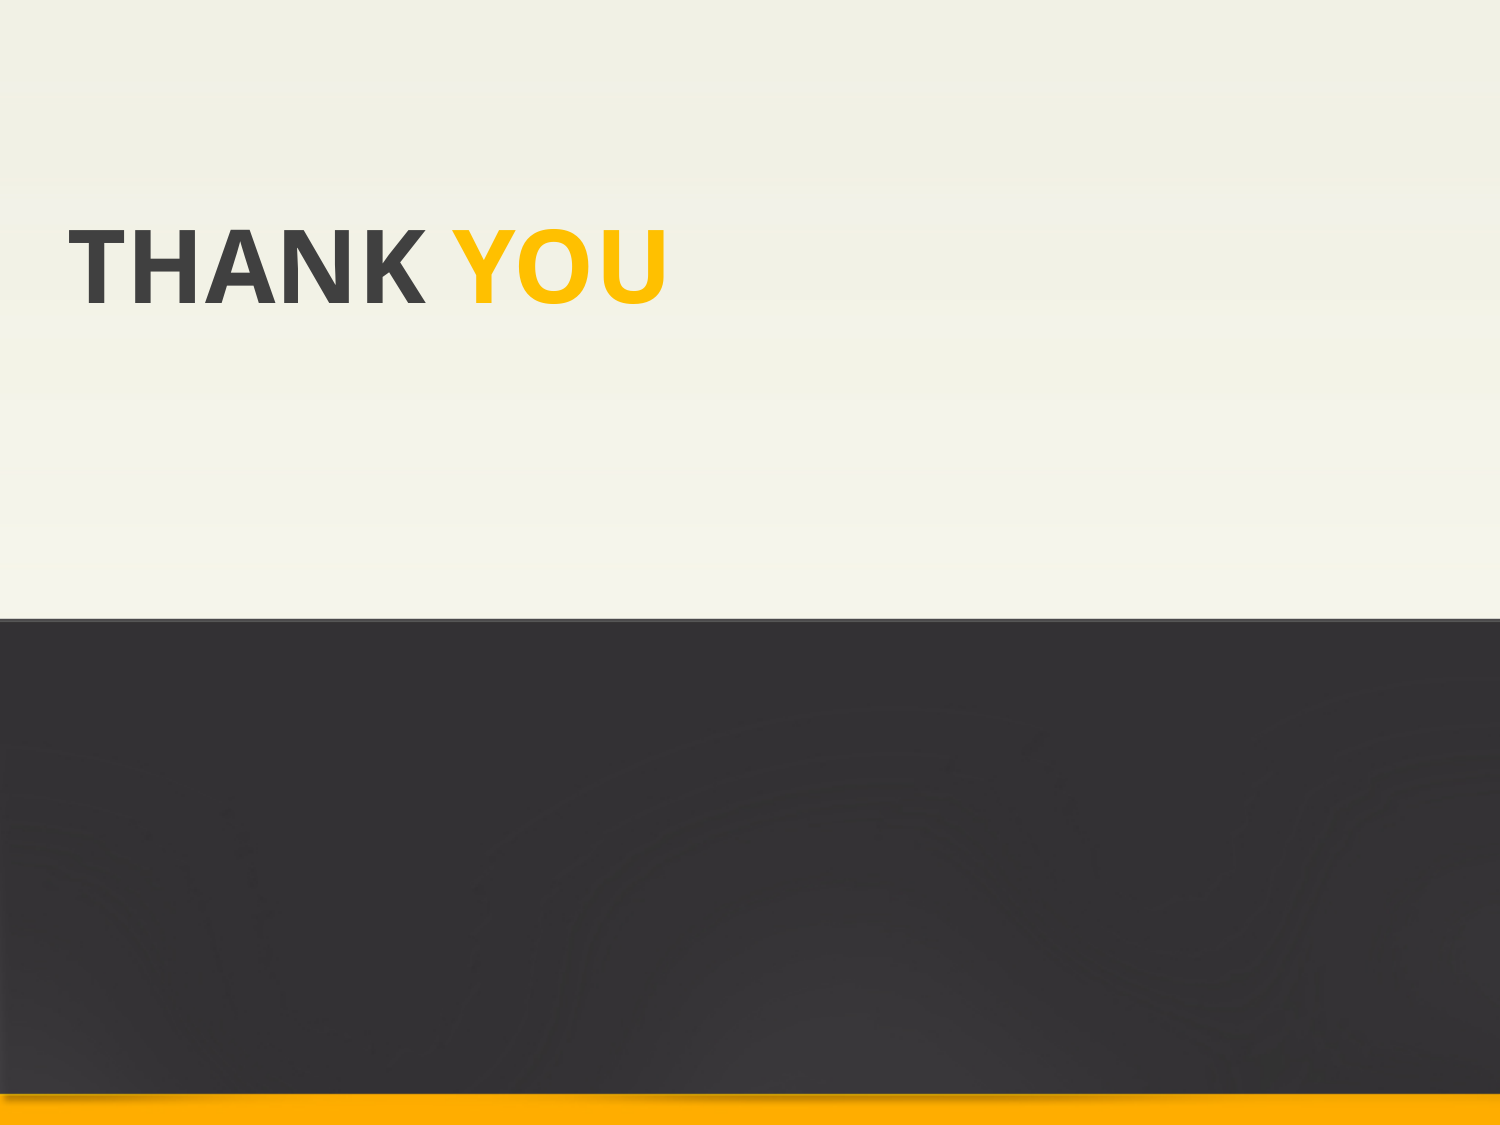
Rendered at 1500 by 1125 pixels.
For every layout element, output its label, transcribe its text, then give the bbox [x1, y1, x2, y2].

text_box THANK YOU [53, 231, 1022, 374]
picture [0, 0, 1500, 1125]
